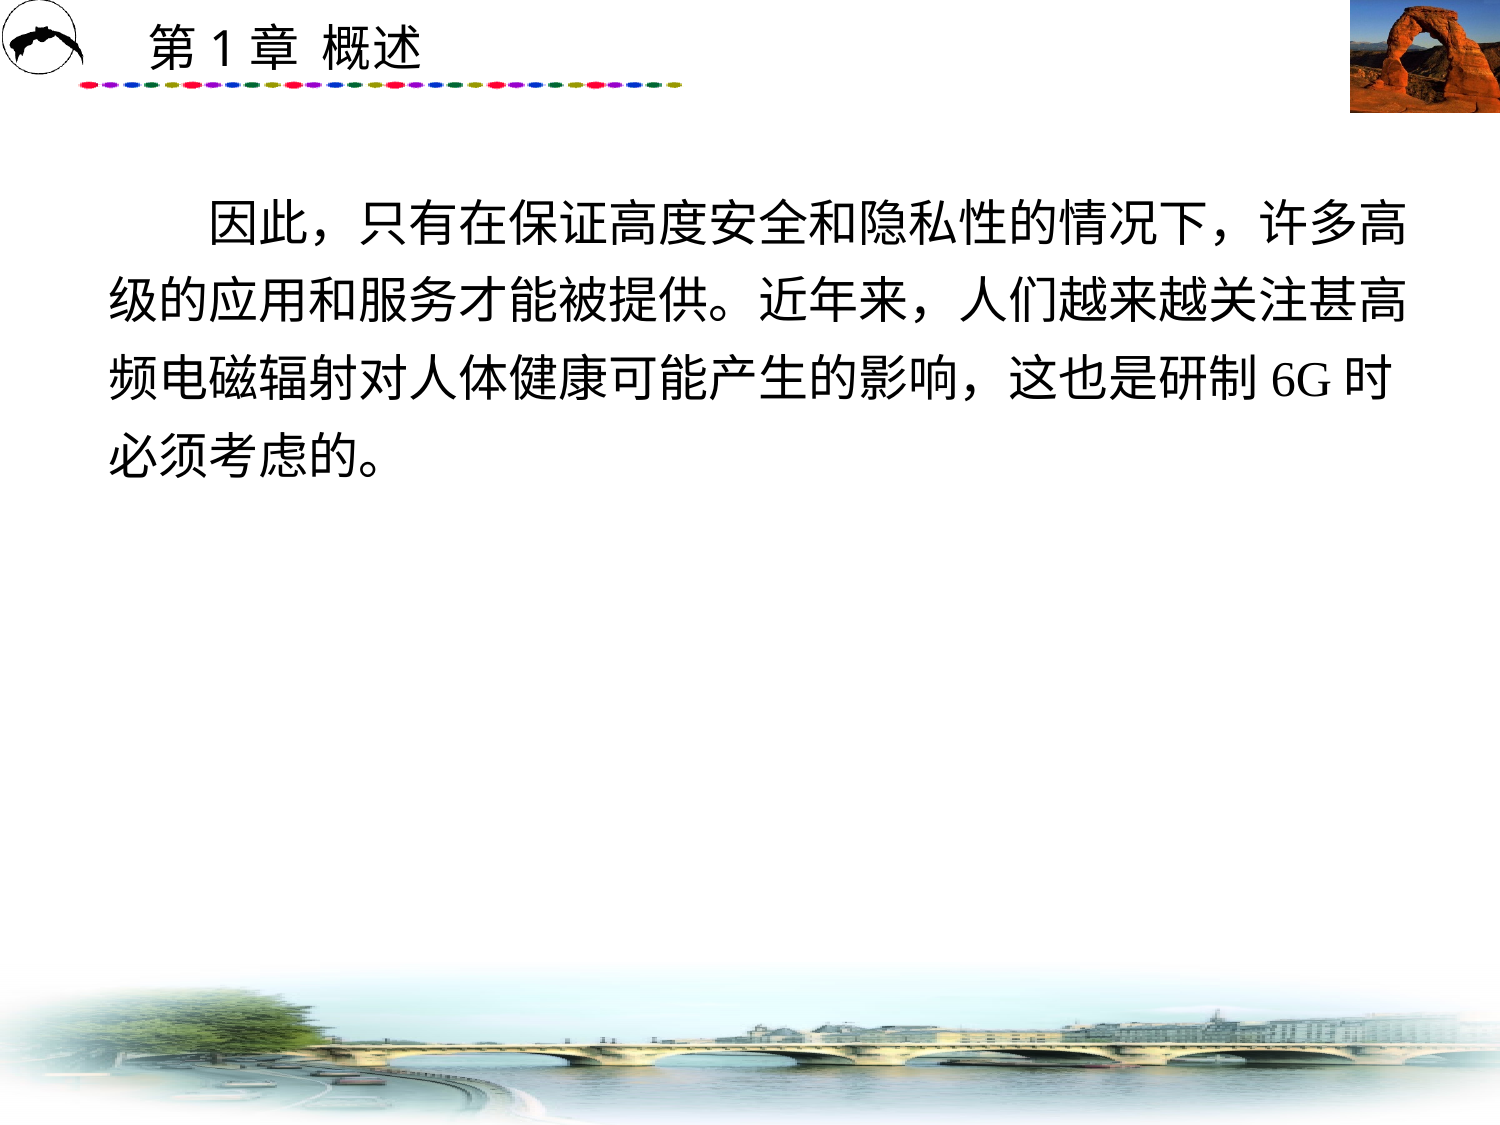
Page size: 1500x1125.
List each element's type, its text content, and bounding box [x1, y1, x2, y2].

title 因此，只有在保证高度安全和隐私性的情况下，许多高级的应用和服务才能被提供。近年来，人们越来越关注甚高频电磁辐射对人体健康可能产生的影响，这也是研制6G时必须考虑的。 [93, 87, 1426, 1013]
picture [1350, 0, 1500, 113]
picture [74, 78, 691, 91]
picture [0, 0, 100, 75]
picture [0, 962, 1500, 1125]
